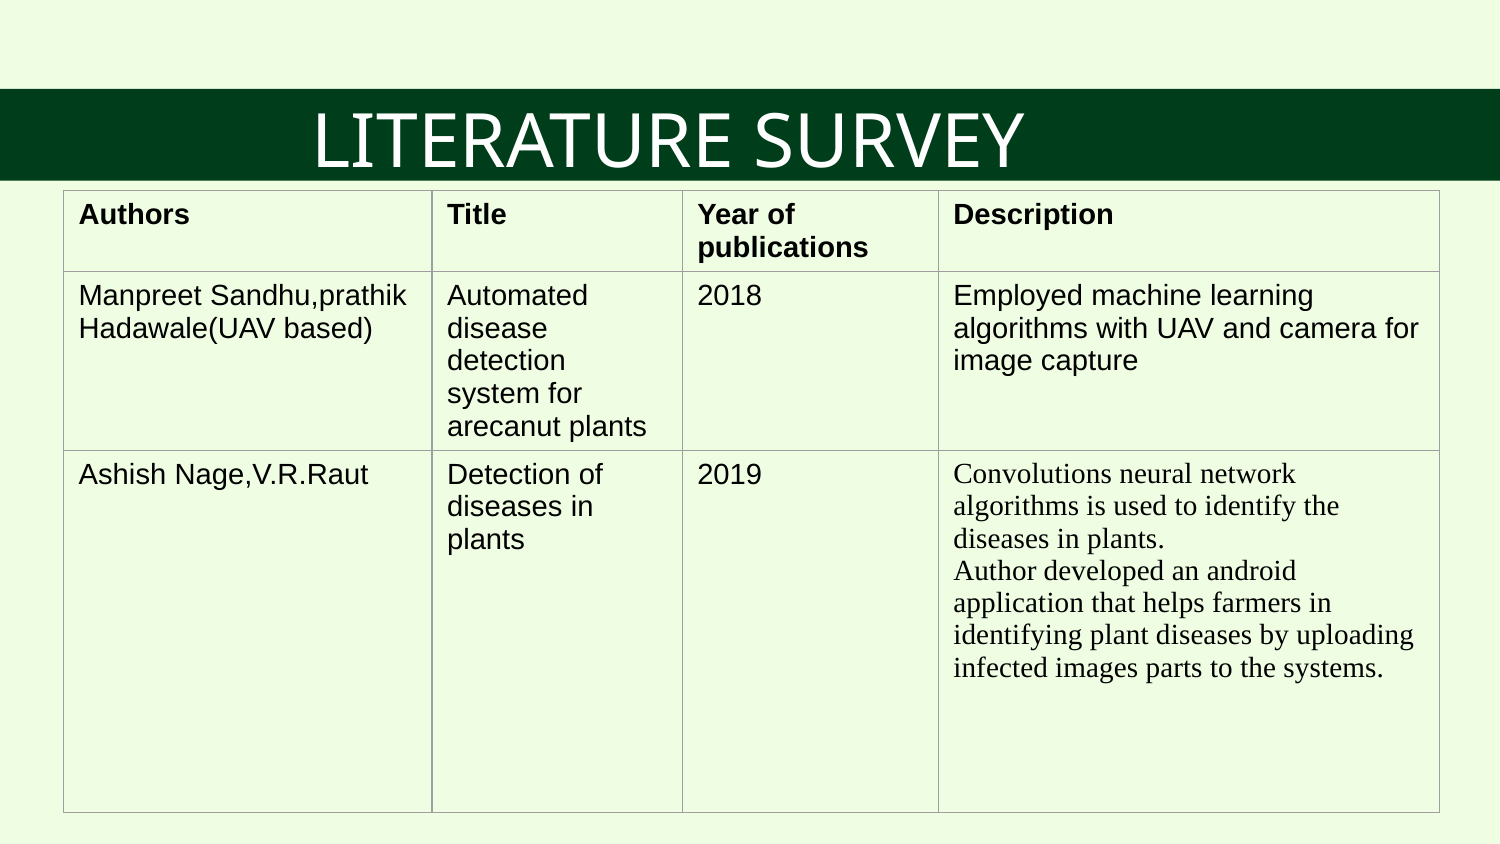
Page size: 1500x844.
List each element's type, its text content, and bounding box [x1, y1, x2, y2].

title LITERATURE SURVEY [102, 98, 1235, 177]
table_cell Detection of diseases in plants [433, 451, 682, 812]
table_header Year of publications [683, 191, 938, 271]
table_cell Convolutions neural network algorithms is used to identify the diseases in plants. Author developed an android application that helps farmers in identifying plant diseases by uploading infected images parts to the systems. [939, 451, 1439, 812]
table_header Authors [64, 191, 431, 271]
table_header Title [433, 191, 682, 271]
table_cell Ashish Nage,V.R.Raut [64, 451, 431, 812]
table_cell 2018 [683, 272, 938, 450]
table_cell Manpreet Sandhu,prathik Hadawale(UAV based) [64, 272, 431, 450]
table_cell Automated disease detection system for arecanut plants [433, 272, 682, 450]
table_cell 2019 [683, 451, 938, 812]
table_cell Employed machine learning algorithms with UAV and camera for image capture [939, 272, 1439, 450]
table_header Description [939, 191, 1439, 271]
